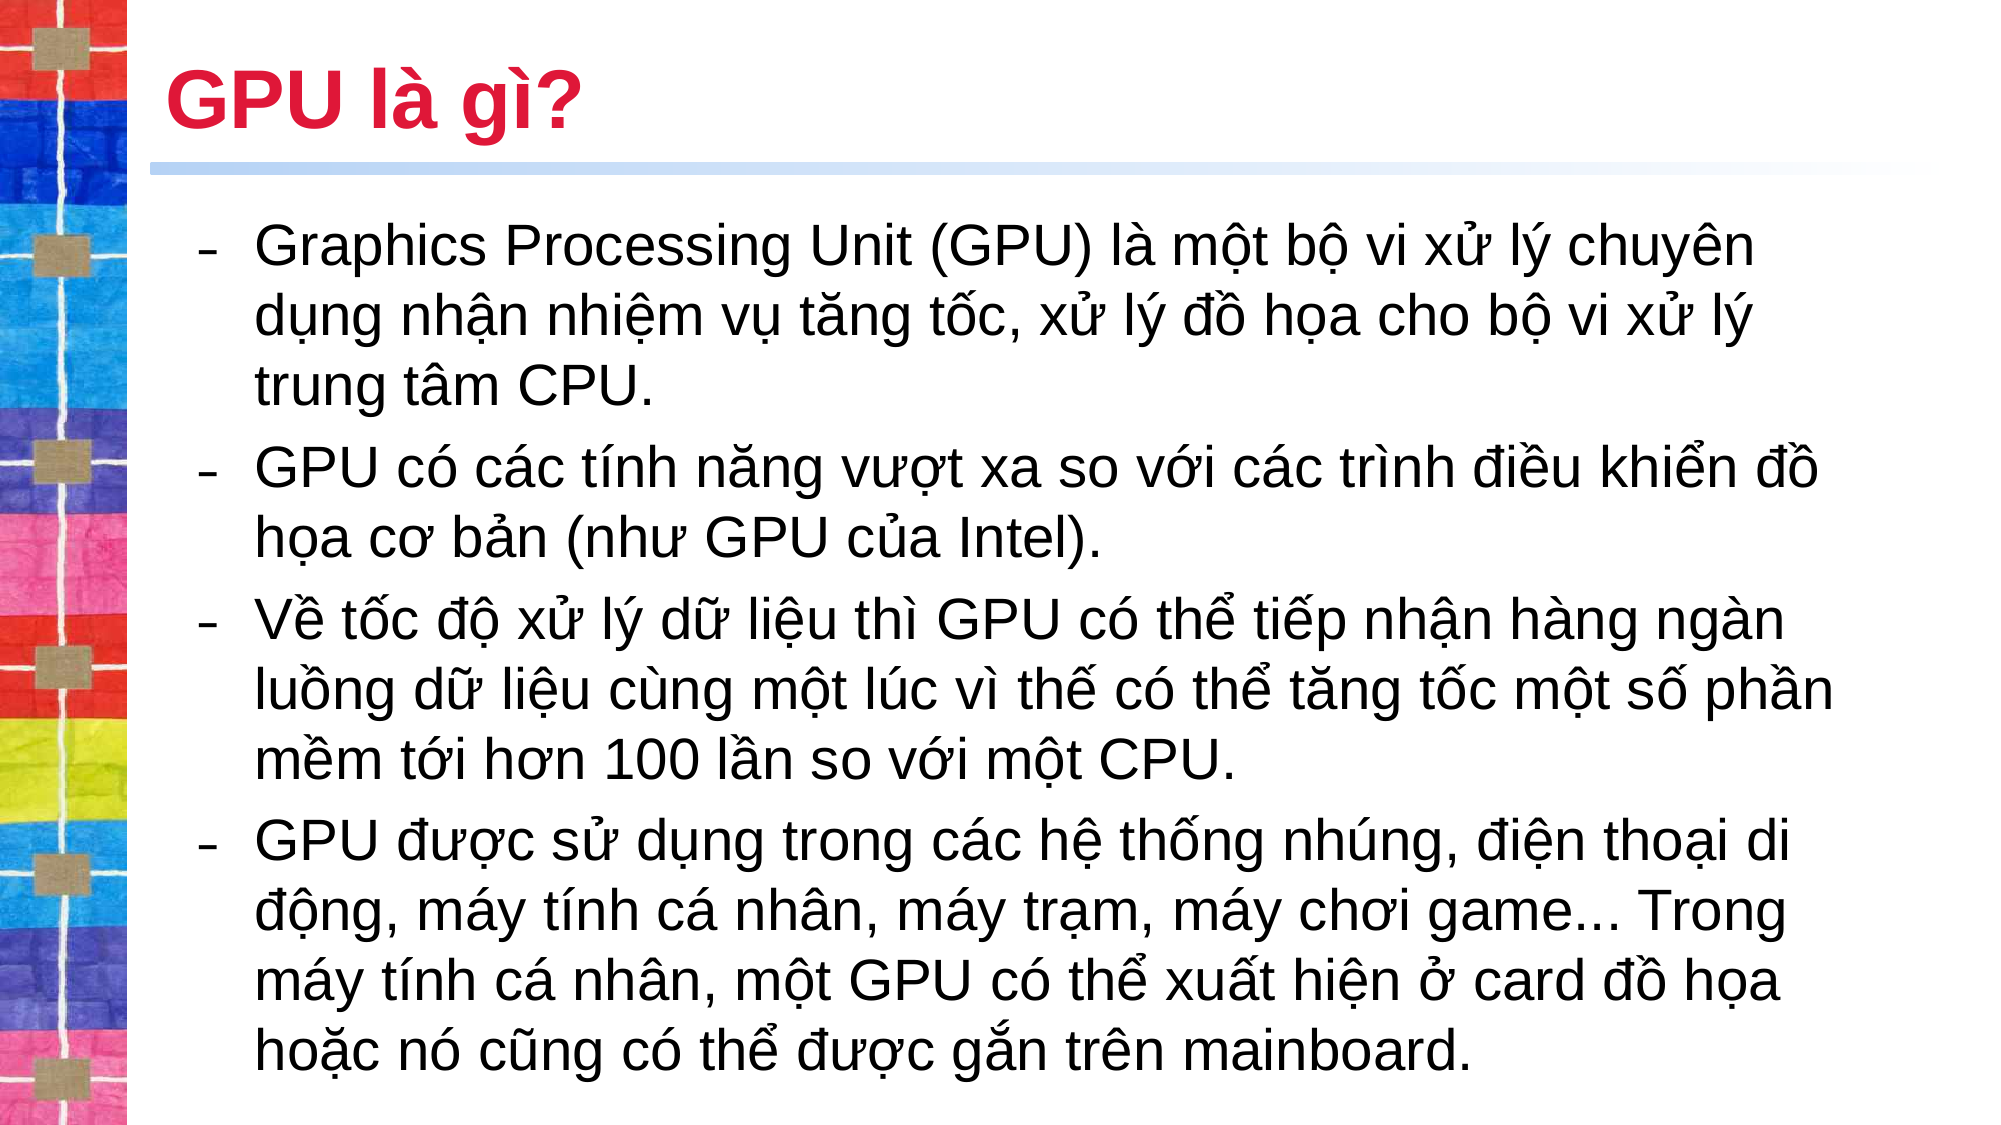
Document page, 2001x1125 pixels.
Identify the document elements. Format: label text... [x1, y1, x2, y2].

title GPU là gì? [150, 37, 1950, 175]
list Graphics Processing Unit (GPU) là một bộ vi xử lý chuyên dụng nhận nhiệm vụ tăng tốc, xử lý đồ họa cho bộ vi xử lý trung tâm CPU. GPU có các tính năng vượt xa so với các trình điều khiển đồ họa cơ bản (như GPU của Intel). Về tốc độ xử lý dữ liệu thì GPU có thể tiếp nhận hàng ngàn luồng dữ liệu cùng một lúc vì thế có thể tăng tốc một số phần mềm tới hơn 100 lần so với một CPU. GPU được sử dụng trong các hệ thống nhúng, điện thoại di động, máy tính cá nhân, máy trạm, máy chơi game... Trong máy tính cá nhân, một GPU có thể xuất hiện ở card đồ họa hoặc nó cũng có thể được gắn trên mainboard. [183, 200, 1917, 1009]
picture [0, 0, 127, 1125]
